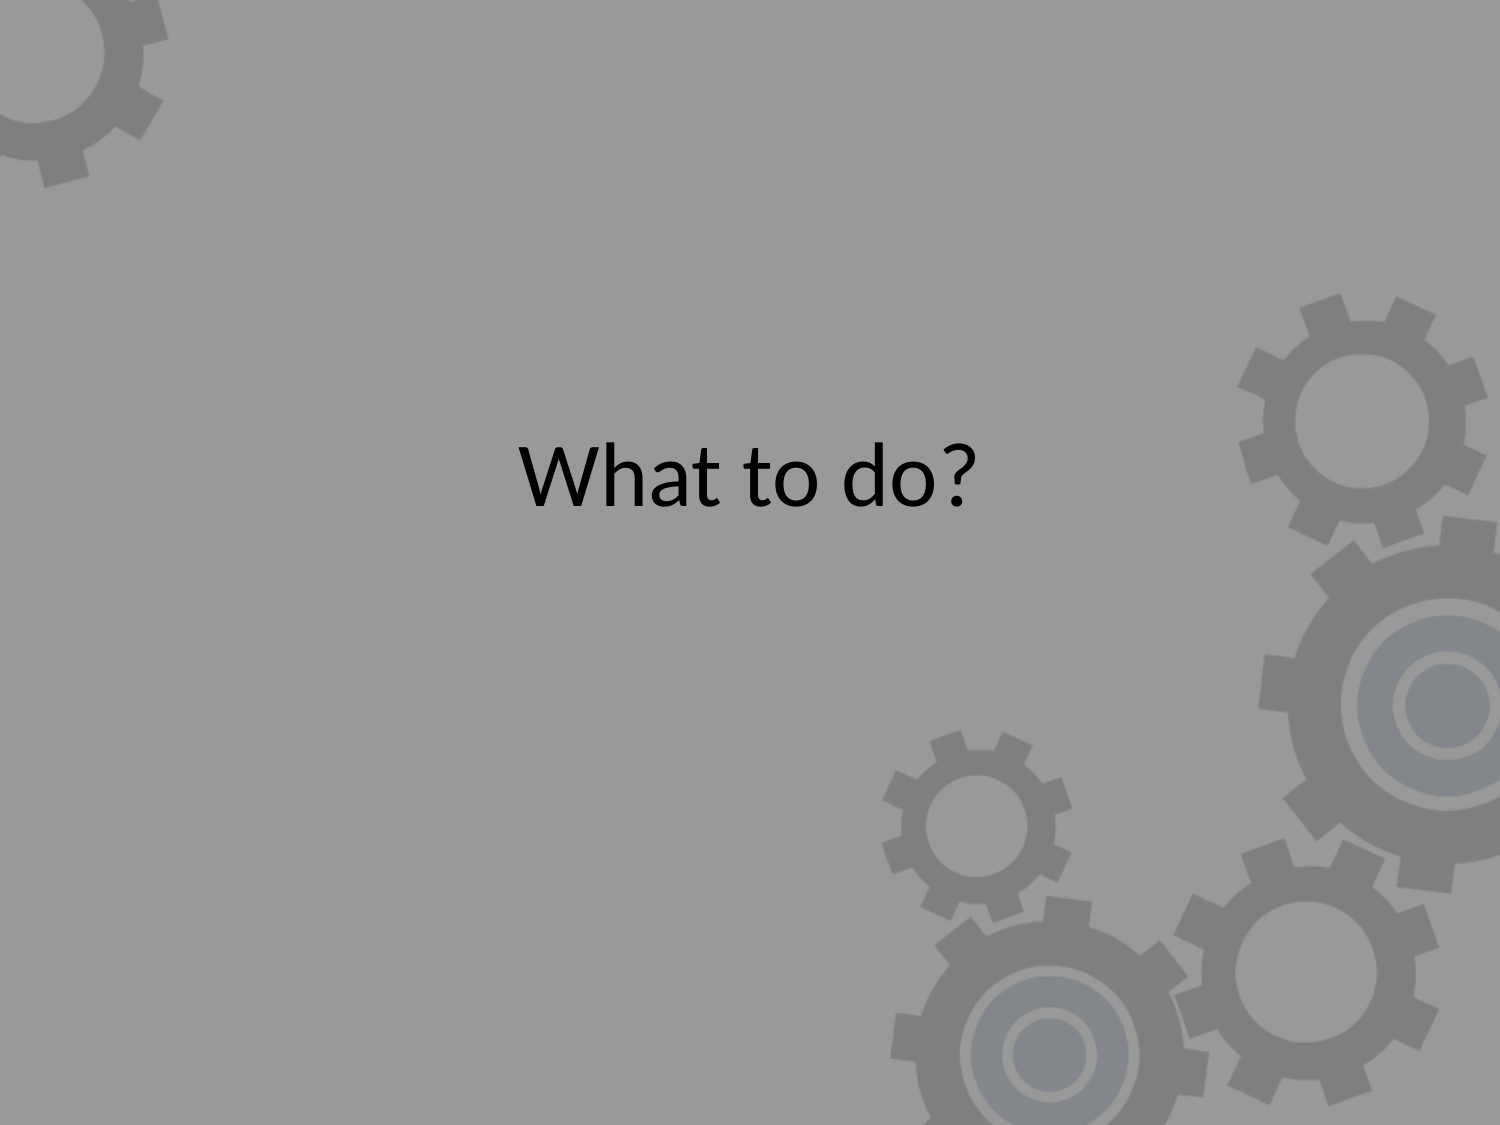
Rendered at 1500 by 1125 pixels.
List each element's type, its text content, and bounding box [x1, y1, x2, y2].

title What to do? [112, 349, 1388, 591]
picture [0, 0, 1500, 1125]
